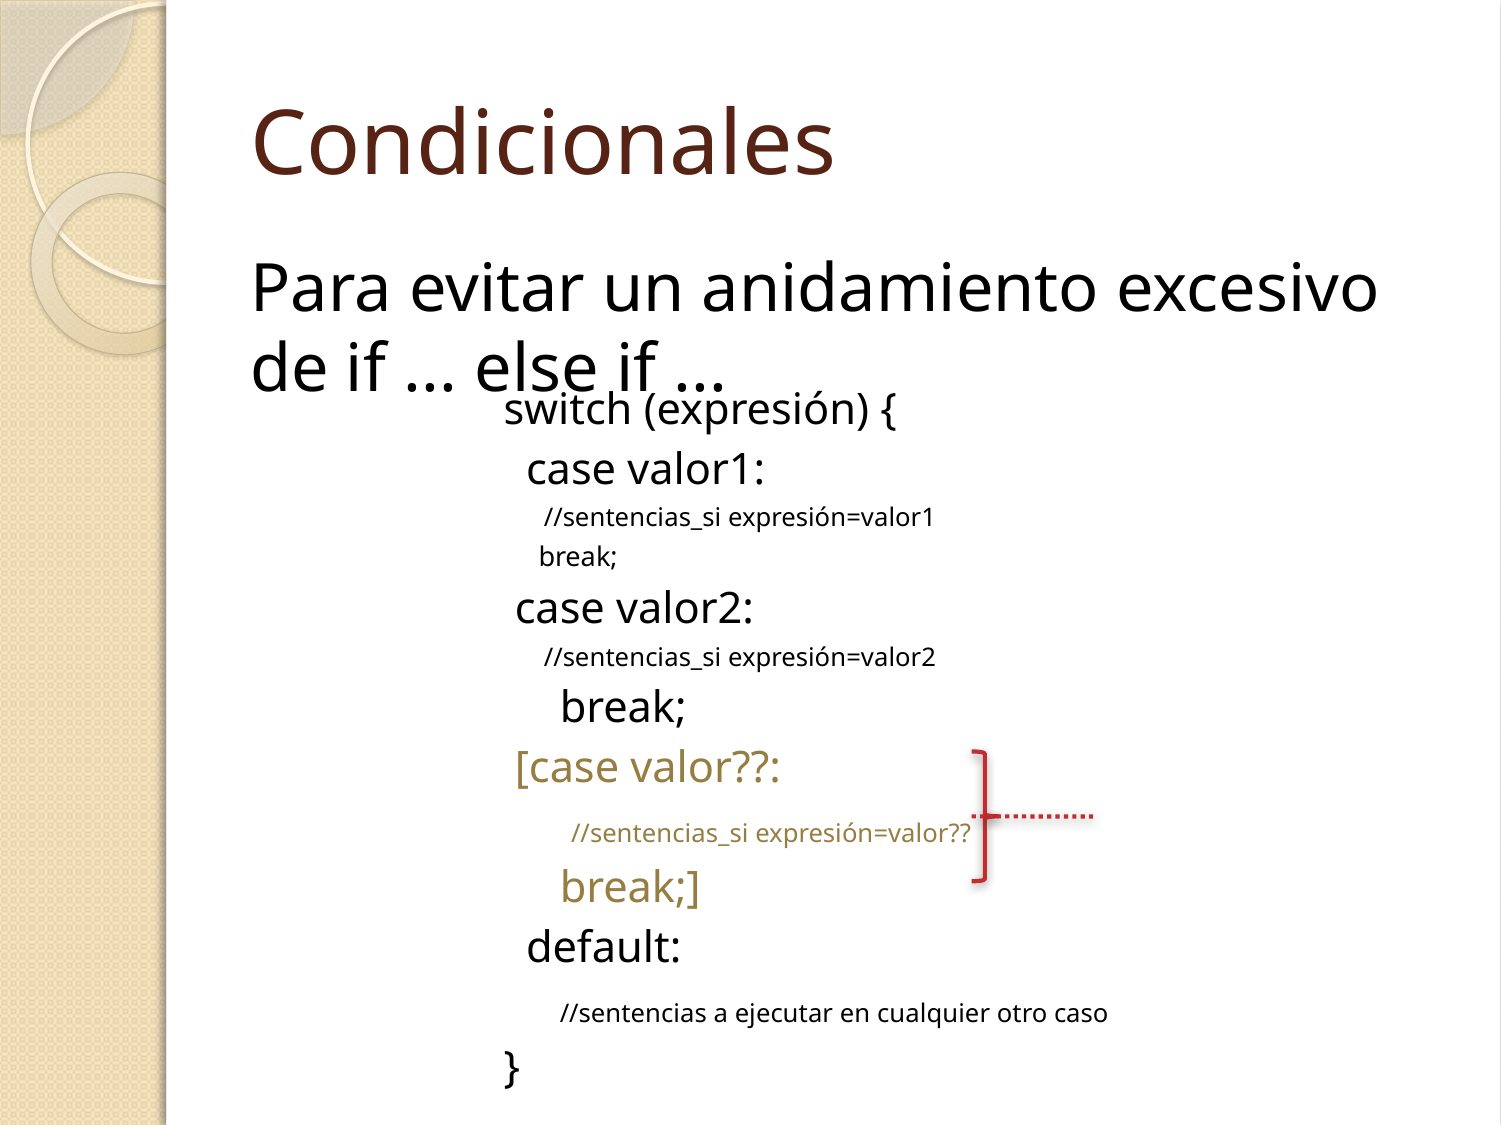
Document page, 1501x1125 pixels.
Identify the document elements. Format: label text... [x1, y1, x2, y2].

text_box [971, 751, 1096, 882]
list switch (expresión) { case valor1: //sentencias_si expresión=valor1 break; case valor2: //sentencias_si expresión=valor2 break; [case valor??: //sentencias_si expresión=valor?? break;] default: //sentencias a ejecutar en cualquier otro caso } [488, 373, 1313, 1106]
list Para evitar un anidamiento excesivo de if ... else if ... [235, 237, 1466, 1025]
title Condicionales [235, 45, 1466, 233]
